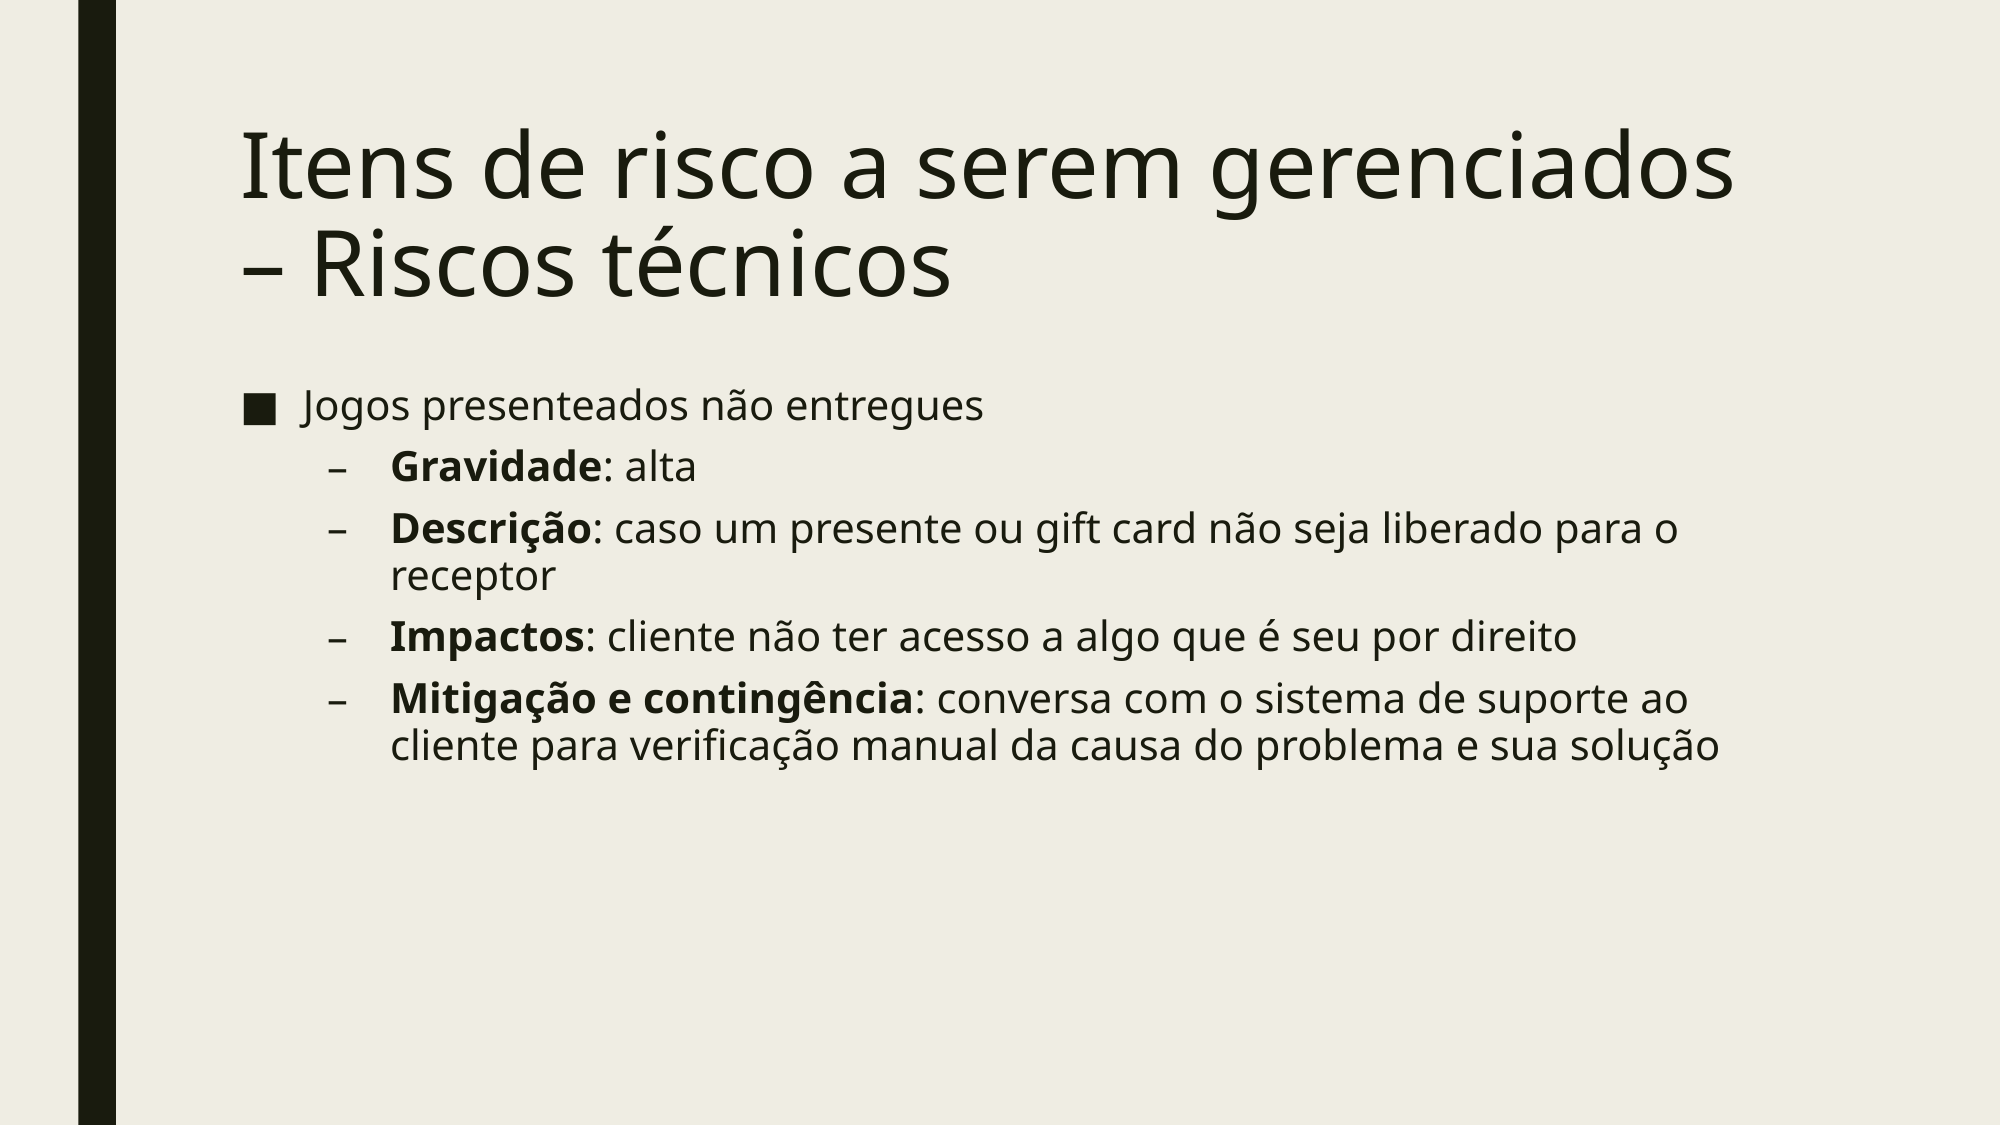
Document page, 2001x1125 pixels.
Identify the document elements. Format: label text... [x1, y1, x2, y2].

title Itens de risco a serem gerenciados – Riscos técnicos [225, 112, 1800, 357]
list Jogos presenteados não entregues Gravidade: alta Descrição: caso um presente ou gift card não seja liberado para o receptor Impactos: cliente não ter acesso a algo que é seu por direito Mitigação e contingência: conversa com o sistema de suporte ao cliente para verificação manual da causa do problema e sua solução [225, 375, 1800, 963]
